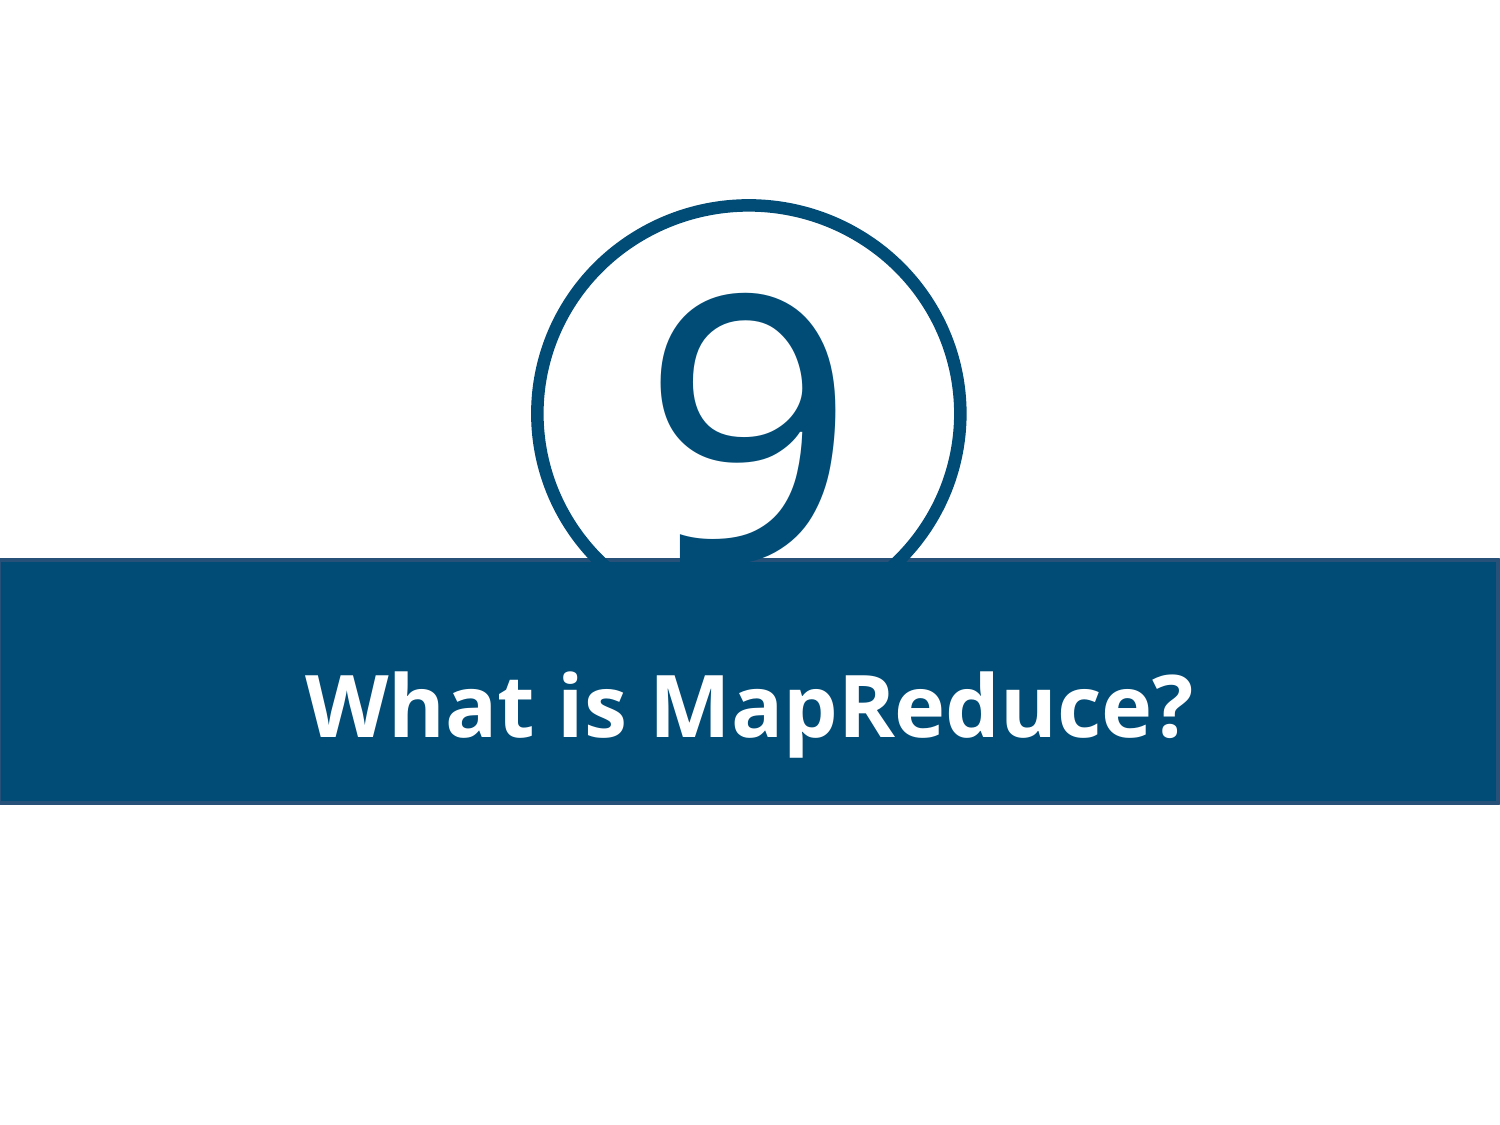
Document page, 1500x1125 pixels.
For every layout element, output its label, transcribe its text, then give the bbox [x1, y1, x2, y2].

text_box 9 [537, 205, 961, 622]
text_box [0, 559, 1499, 803]
text_box What is MapReduce? [290, 643, 1210, 763]
